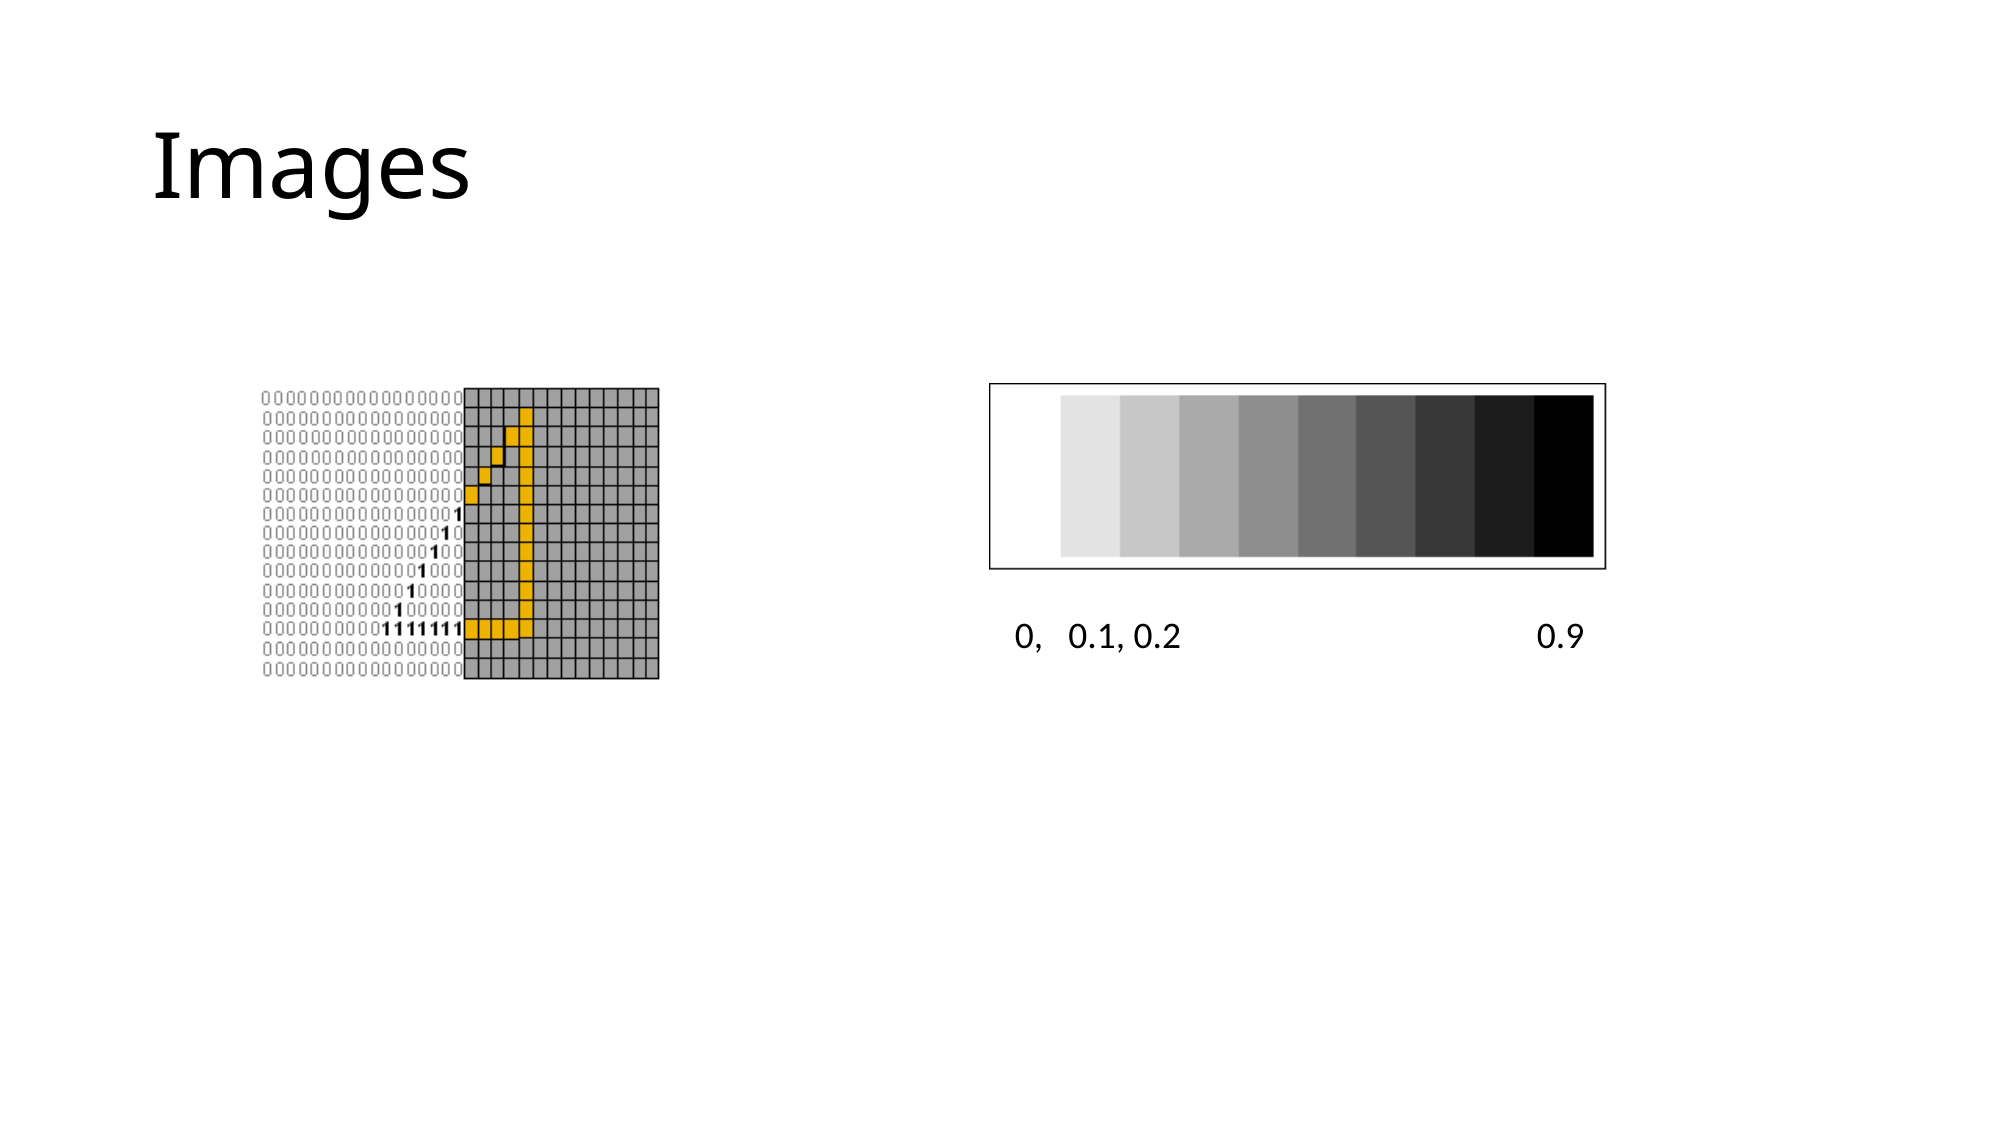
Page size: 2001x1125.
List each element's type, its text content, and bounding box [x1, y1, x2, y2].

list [234, 349, 683, 700]
title Images [137, 59, 1863, 278]
text_box 0, 0.1, 0.2 0.9 [999, 603, 1608, 664]
picture [988, 383, 1608, 573]
